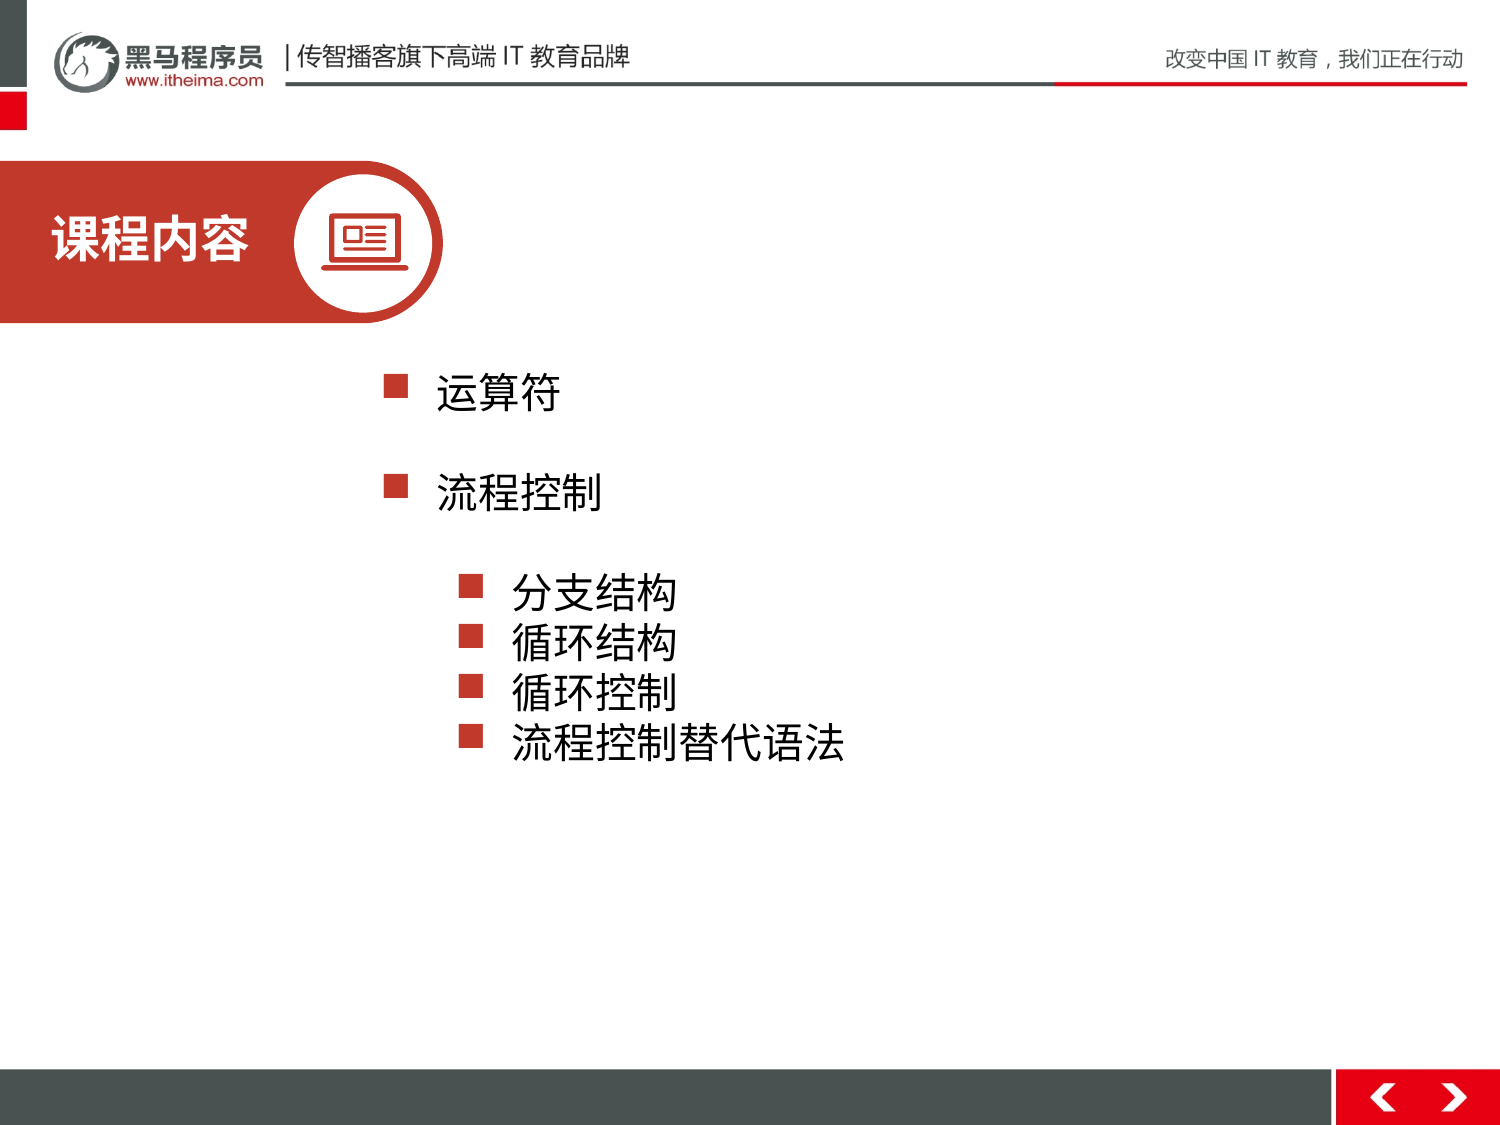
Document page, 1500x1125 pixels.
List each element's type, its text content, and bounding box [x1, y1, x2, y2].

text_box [0, 160, 444, 324]
picture [0, 0, 1500, 1125]
text_box 运算符 流程控制 分支结构 循环结构 循环控制 流程控制替代语法 [371, 362, 1306, 822]
